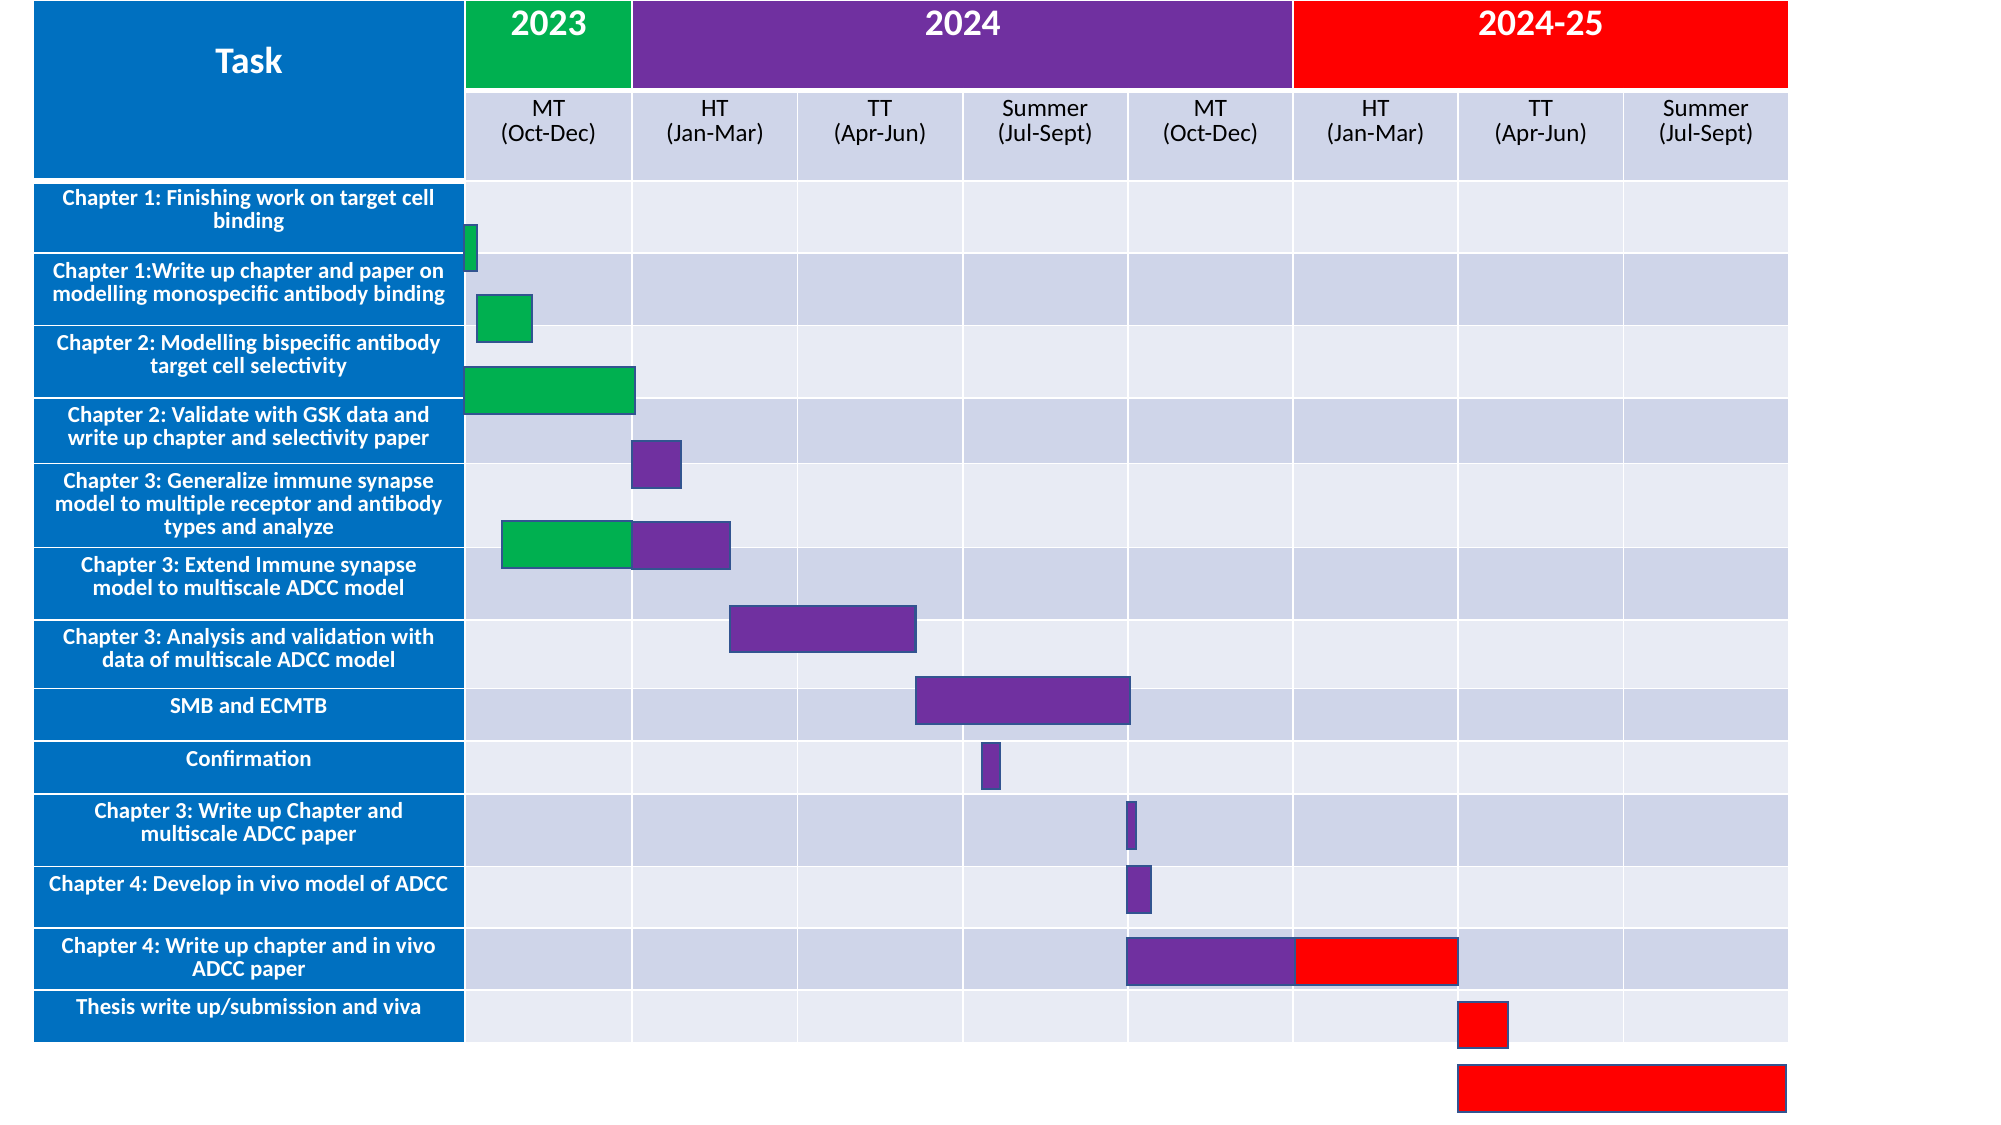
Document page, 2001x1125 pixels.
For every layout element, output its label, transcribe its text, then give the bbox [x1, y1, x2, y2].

table_cell HT (Jan-Mar) [633, 93, 797, 180]
table_cell [964, 326, 1127, 397]
table_cell [1459, 867, 1623, 927]
table_cell [466, 795, 631, 866]
table_cell [1294, 399, 1457, 463]
table_cell [798, 182, 962, 252]
table_cell Thesis write up/submission and viva [34, 991, 464, 1042]
table_cell [1294, 689, 1457, 740]
text_box [981, 742, 1001, 790]
table_cell MT (Oct-Dec) [466, 93, 631, 180]
text_box [501, 520, 633, 569]
table_cell [1624, 548, 1788, 619]
table_cell Chapter 4: Develop in vivo model of ADCC [34, 867, 464, 927]
table_cell Chapter 3: Generalize immune synapse model to multiple receptor and antibody types and analyze [34, 464, 464, 547]
table_cell [466, 867, 631, 927]
table_cell [1294, 254, 1457, 325]
table_cell SMB and ECMTB [34, 689, 464, 740]
table_cell [798, 621, 962, 688]
table_cell [964, 548, 1127, 619]
table_cell [633, 795, 797, 866]
table_cell [964, 621, 1127, 676]
table_cell [798, 991, 962, 1042]
table_cell [798, 742, 962, 793]
table_cell Chapter 1:Write up chapter and paper on modelling monospecific antibody binding [34, 254, 464, 325]
table_cell [964, 795, 1127, 866]
table_cell [1459, 929, 1623, 989]
table_cell [964, 182, 1127, 252]
table_cell Summer (Jul-Sept) [1624, 93, 1788, 180]
table_cell [1459, 991, 1623, 1042]
table_header 2024 [633, 1, 1292, 88]
table_cell [964, 991, 1127, 1042]
table_cell [1294, 742, 1457, 793]
table_cell [633, 399, 797, 463]
table_cell [1294, 182, 1457, 252]
table_cell [633, 621, 797, 688]
table_cell Summer (Jul-Sept) [964, 93, 1127, 180]
table_cell [798, 689, 962, 740]
table_cell TT (Apr-Jun) [1459, 93, 1623, 180]
table_header 2024-25 [1294, 1, 1788, 88]
table_cell [1294, 326, 1457, 397]
table_cell [1459, 326, 1623, 397]
table_cell [1129, 795, 1292, 866]
table_cell [1624, 689, 1788, 740]
table_cell [798, 254, 962, 325]
text_box [1457, 1001, 1509, 1049]
table_cell HT (Jan-Mar) [1294, 93, 1457, 180]
table_cell [633, 742, 797, 793]
table_header Task [34, 1, 464, 178]
table_cell Chapter 3: Extend Immune synapse model to multiscale ADCC model [34, 548, 464, 619]
table_cell [1624, 991, 1788, 1042]
table_cell Chapter 4: Write up chapter and in vivo ADCC paper [34, 929, 464, 989]
table_cell TT (Apr-Jun) [798, 93, 962, 180]
table_cell [1129, 326, 1292, 397]
table_cell [633, 689, 797, 740]
table_cell [1459, 548, 1623, 619]
table_cell [1129, 182, 1292, 252]
table_cell [798, 548, 962, 619]
text_box [463, 224, 478, 272]
table_cell MT (Oct-Dec) [1129, 93, 1292, 180]
table_cell [466, 991, 631, 1042]
table_cell [1624, 742, 1788, 793]
table_cell [466, 415, 631, 463]
table_cell [1624, 929, 1788, 989]
table_cell Chapter 3: Analysis and validation with data of multiscale ADCC model [34, 621, 464, 688]
table_cell [1459, 399, 1623, 463]
table_cell [1459, 254, 1623, 325]
text_box [1126, 801, 1137, 850]
table_cell [1459, 795, 1623, 866]
table_cell [1624, 867, 1788, 927]
table_cell [1129, 399, 1292, 463]
table_cell [1129, 464, 1292, 547]
table_cell [466, 689, 631, 740]
table_cell [1129, 548, 1292, 619]
table_cell [1459, 621, 1623, 688]
text_box [463, 366, 636, 415]
text_box [915, 676, 1131, 725]
table_header 2023 [466, 1, 631, 88]
table_cell Chapter 3: Write up Chapter and multiscale ADCC paper [34, 795, 464, 866]
table_cell [798, 464, 962, 547]
table_cell [964, 742, 1127, 793]
table_cell [1459, 742, 1623, 793]
text_box [1126, 937, 1294, 986]
table_cell [1129, 689, 1292, 740]
table_cell [466, 621, 631, 688]
table_cell [1129, 742, 1292, 793]
table_cell [1624, 399, 1788, 463]
table_cell [1294, 929, 1457, 937]
table_cell [1459, 182, 1623, 252]
table_cell [964, 254, 1127, 325]
table_cell [466, 464, 631, 547]
table_cell [1294, 621, 1457, 688]
table_cell [798, 326, 962, 397]
table_cell [1624, 182, 1788, 252]
text_box [1294, 937, 1459, 986]
table_cell [466, 548, 631, 619]
text_box [631, 440, 682, 489]
text_box [1457, 1064, 1787, 1113]
table_cell [1624, 621, 1788, 688]
table_cell [633, 867, 797, 927]
table_cell [1294, 464, 1457, 547]
table_cell Confirmation [34, 742, 464, 793]
table_cell [1294, 548, 1457, 619]
table_cell [1129, 929, 1292, 937]
text_box [631, 521, 731, 570]
table_cell [466, 326, 631, 366]
table_cell [633, 182, 797, 252]
table_cell [964, 725, 1127, 740]
table_cell [964, 929, 1127, 989]
text_box [1126, 865, 1152, 914]
table_cell Chapter 2: Modelling bispecific antibody target cell selectivity [34, 326, 464, 397]
table_cell [798, 929, 962, 989]
table_cell [633, 464, 797, 547]
table_cell [964, 399, 1127, 463]
table_cell [466, 182, 631, 252]
table_cell [964, 464, 1127, 547]
text_box [476, 294, 533, 343]
table_cell [1459, 464, 1623, 547]
table_cell [1624, 795, 1788, 866]
table_cell [1624, 464, 1788, 547]
table_cell [466, 929, 631, 989]
table_cell [1294, 867, 1457, 927]
table_cell Chapter 1: Finishing work on target cell binding [34, 184, 464, 252]
table_cell [1129, 991, 1292, 1042]
table_cell [798, 399, 962, 463]
table_cell [1129, 621, 1292, 688]
table_cell [1129, 254, 1292, 325]
table_cell [798, 867, 962, 927]
table_cell [633, 929, 797, 989]
table_cell [1624, 254, 1788, 325]
table_cell [964, 867, 1127, 927]
table_cell [798, 795, 962, 866]
table_cell [1459, 689, 1623, 740]
table_cell [466, 742, 631, 793]
table_cell [633, 326, 797, 397]
table_cell [1294, 795, 1457, 866]
table_cell [1624, 326, 1788, 397]
table_cell [633, 991, 797, 1042]
table_cell [1129, 867, 1292, 927]
text_box [729, 605, 917, 653]
table_cell Chapter 2: Validate with GSK data and write up chapter and selectivity paper [34, 399, 464, 463]
table_cell [633, 254, 797, 325]
table_cell [466, 254, 631, 325]
table_cell [633, 548, 797, 619]
table_cell [1294, 991, 1457, 1042]
